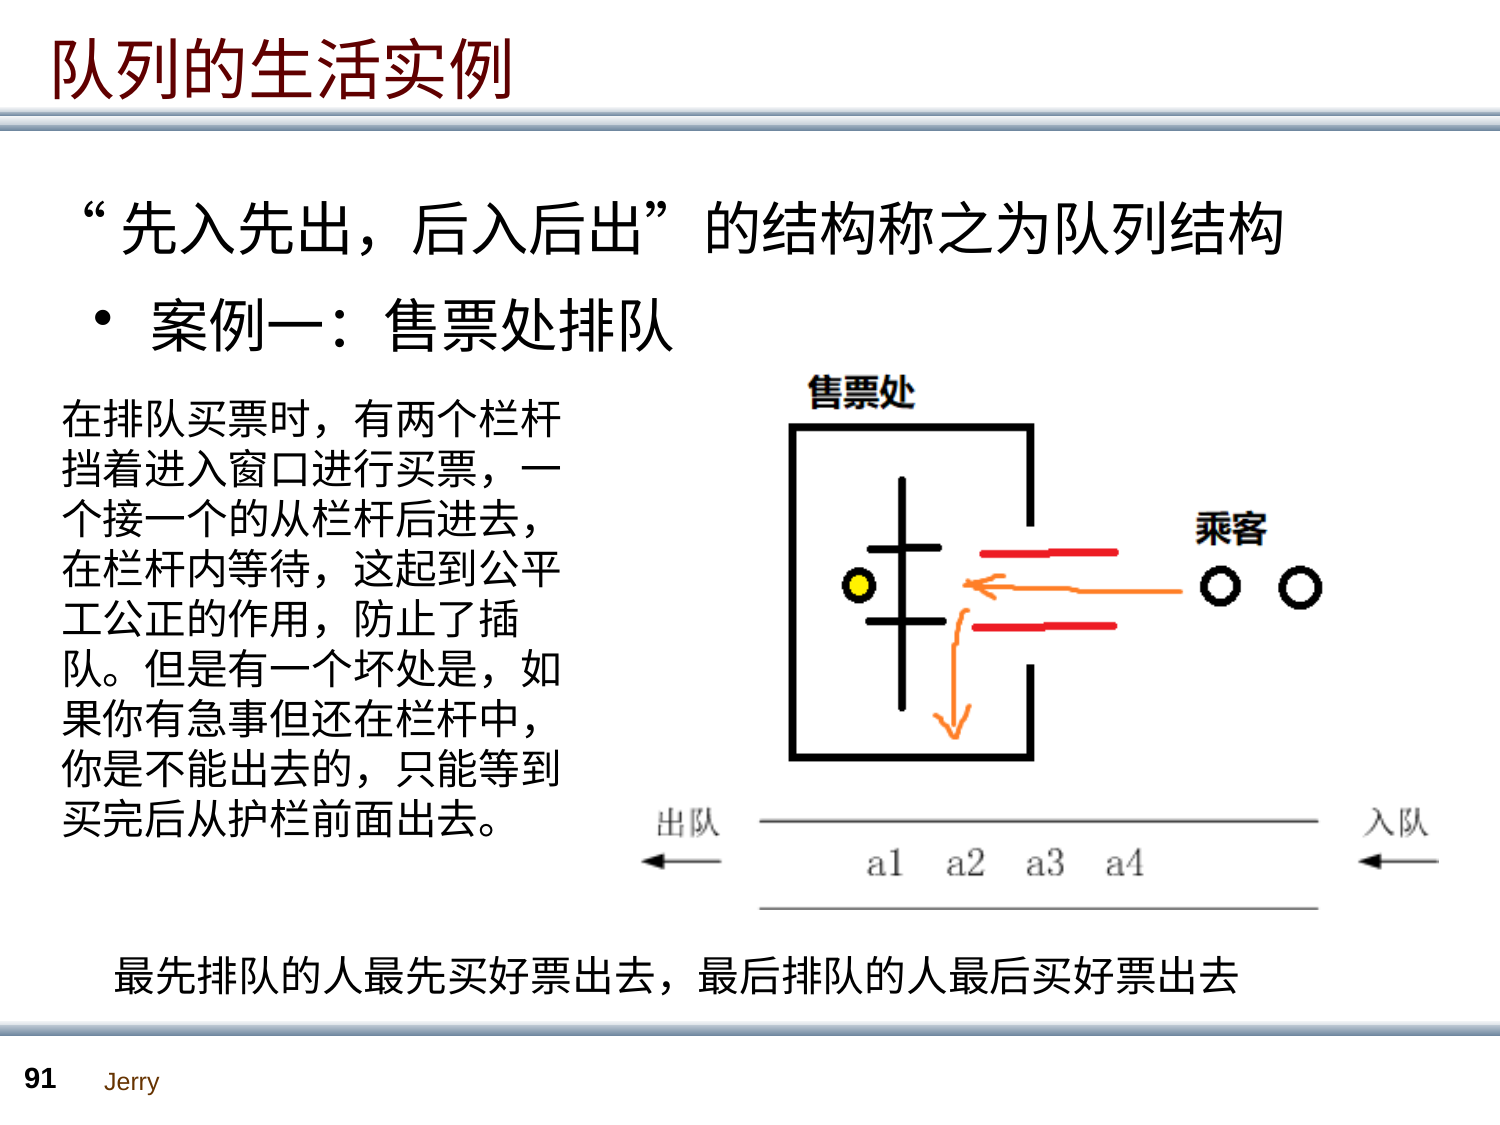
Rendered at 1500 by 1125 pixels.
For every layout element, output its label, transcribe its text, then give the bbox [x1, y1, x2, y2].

text_box 在排队买票时，有两个栏杆挡着进入窗口进行买票，一个接一个的从栏杆后进去，在栏杆内等待，这起到公平工公正的作用，防止了插队。但是有一个坏处是，如果你有急事但还在栏杆中， 你是不能出去的，只能等到买完后从护栏前面出去。 [46, 385, 606, 851]
list “先入先出，后入后出”的结构称之为队列结构 [33, 184, 1348, 268]
picture [640, 800, 1439, 911]
title 队列的生活实例 [33, 26, 1473, 110]
text_box 最先排队的人最先买好票出去，最后排队的人最后买好票出去 [98, 942, 1360, 1008]
picture [721, 336, 1360, 788]
text_box 案例一：售票处排队 [79, 282, 764, 367]
